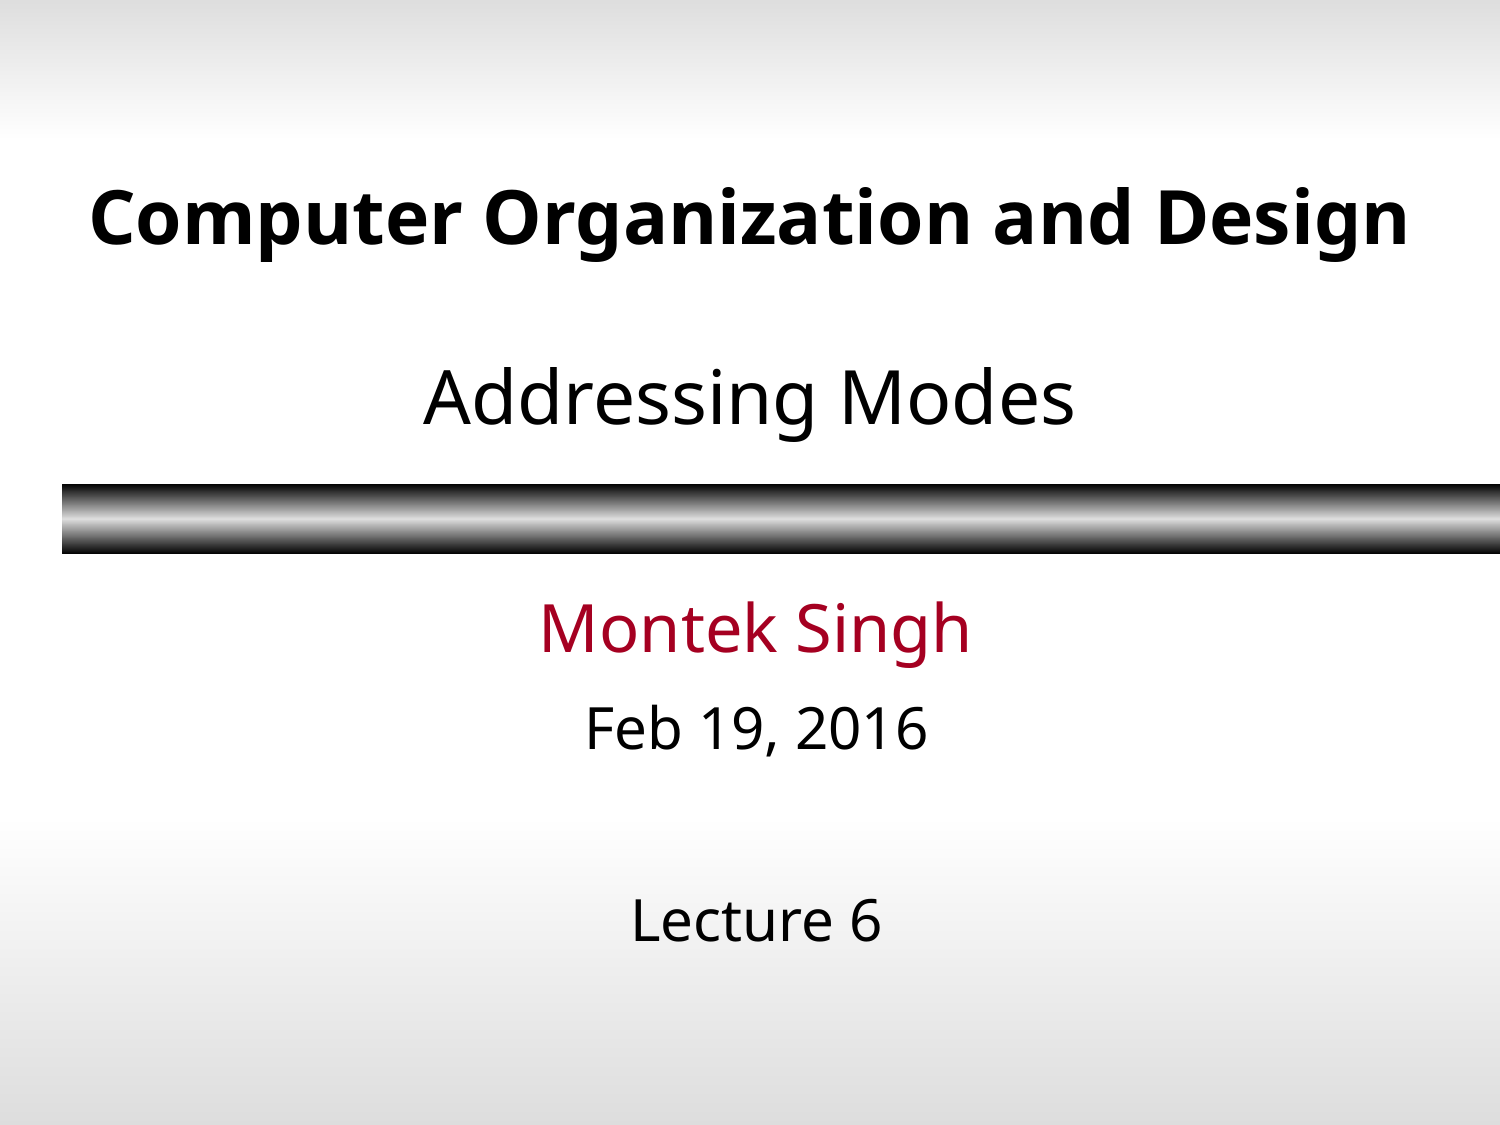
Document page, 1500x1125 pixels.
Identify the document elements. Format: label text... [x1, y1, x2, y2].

title Computer Organization and Design Addressing Modes [49, 57, 1451, 448]
subtitle Montek Singh Feb 19, 2016 Lecture 6 [62, 577, 1451, 1003]
